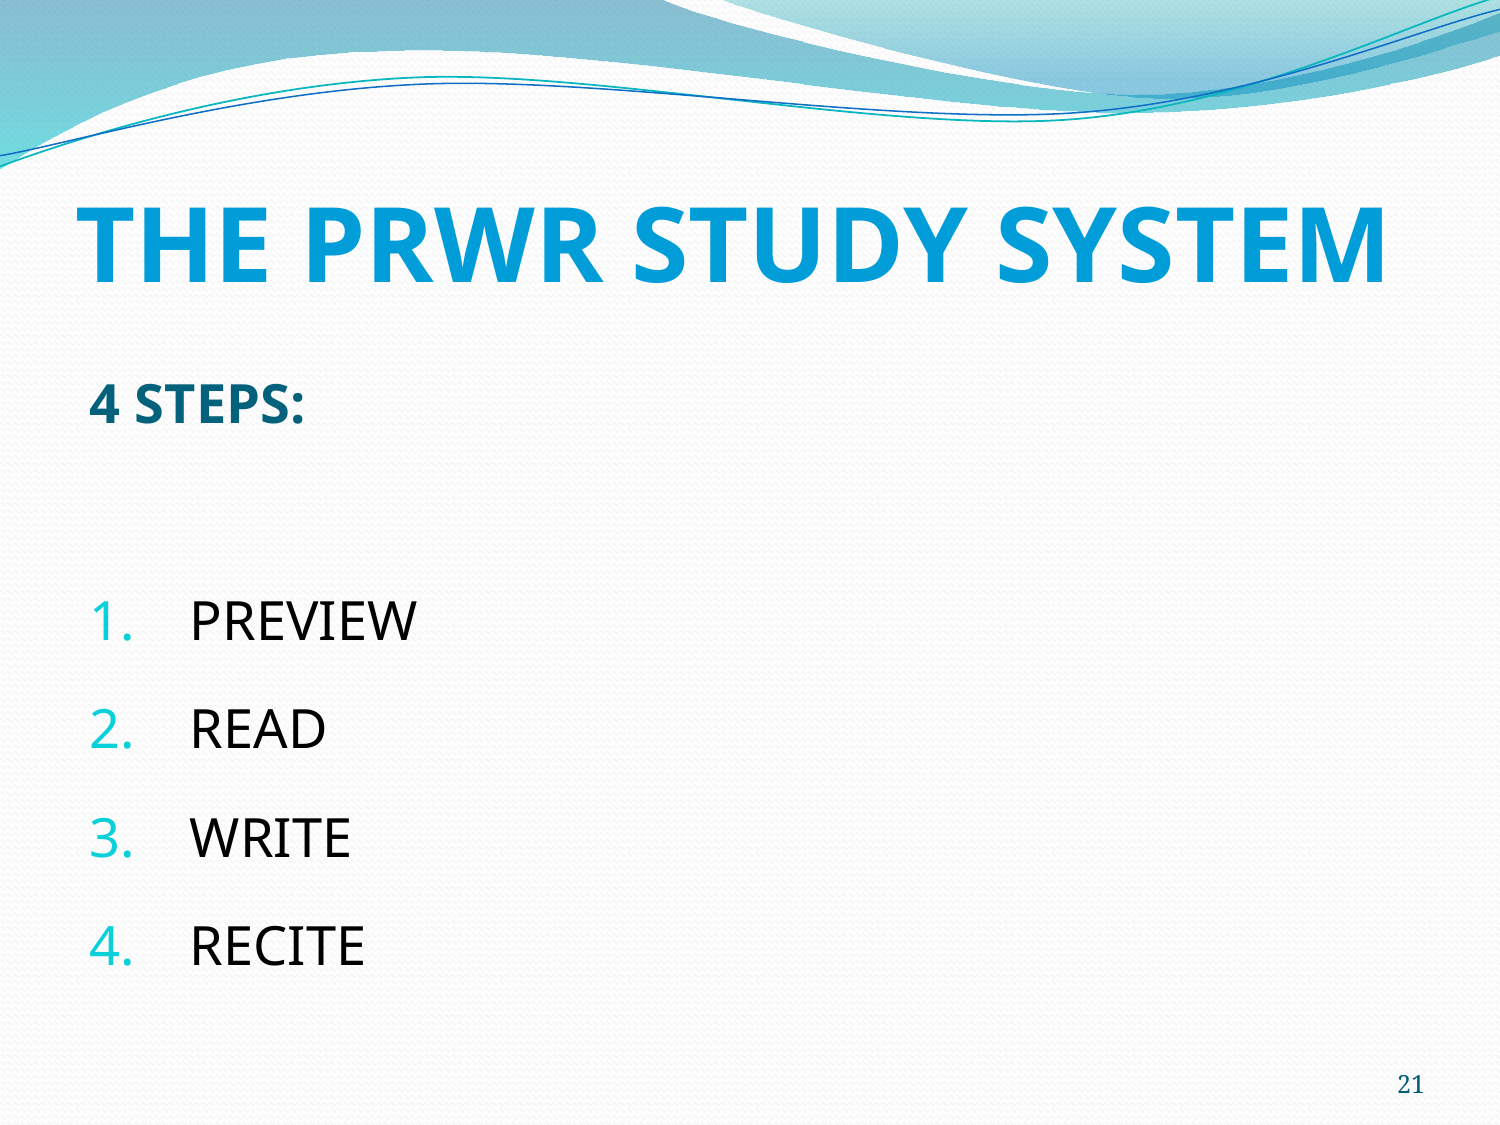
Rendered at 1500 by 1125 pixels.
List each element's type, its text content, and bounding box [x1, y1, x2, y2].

list 4 STEPS: PREVIEW READ WRITE RECITE [75, 329, 1425, 1050]
slide_number 21 [1299, 1042, 1425, 1103]
title THE PRWR STUDY SYSTEM [75, 115, 1425, 303]
